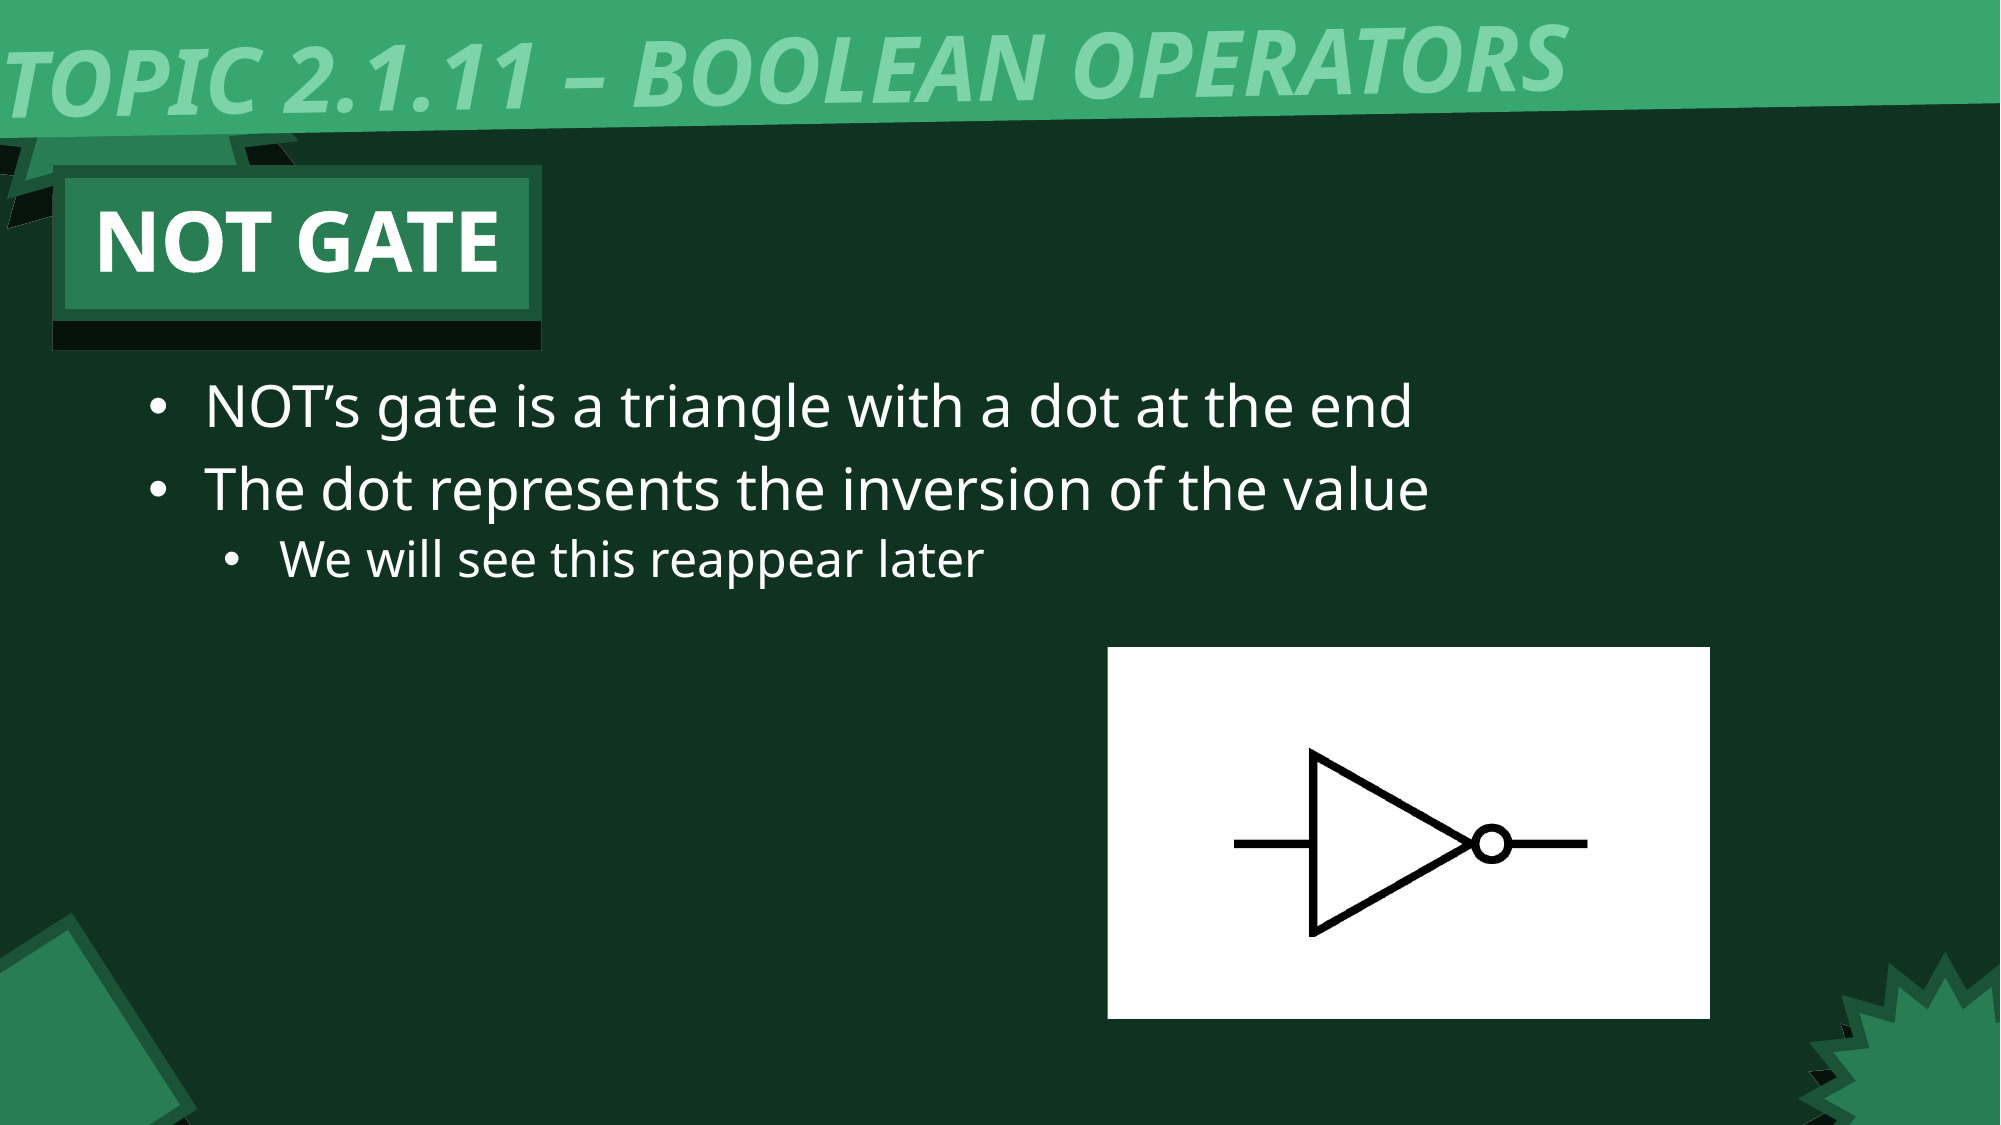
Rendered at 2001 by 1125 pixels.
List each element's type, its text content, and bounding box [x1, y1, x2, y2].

text_box [0, 134, 290, 193]
text_box [1807, 961, 2000, 1125]
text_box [1107, 646, 1711, 1020]
text_box [0, 919, 192, 1125]
subtitle NOT’s gate is a triangle with a dot at the end The dot represents the inversion of the value We will see this reappear later [133, 369, 1857, 1078]
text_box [0, 0, 2000, 126]
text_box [58, 170, 537, 316]
